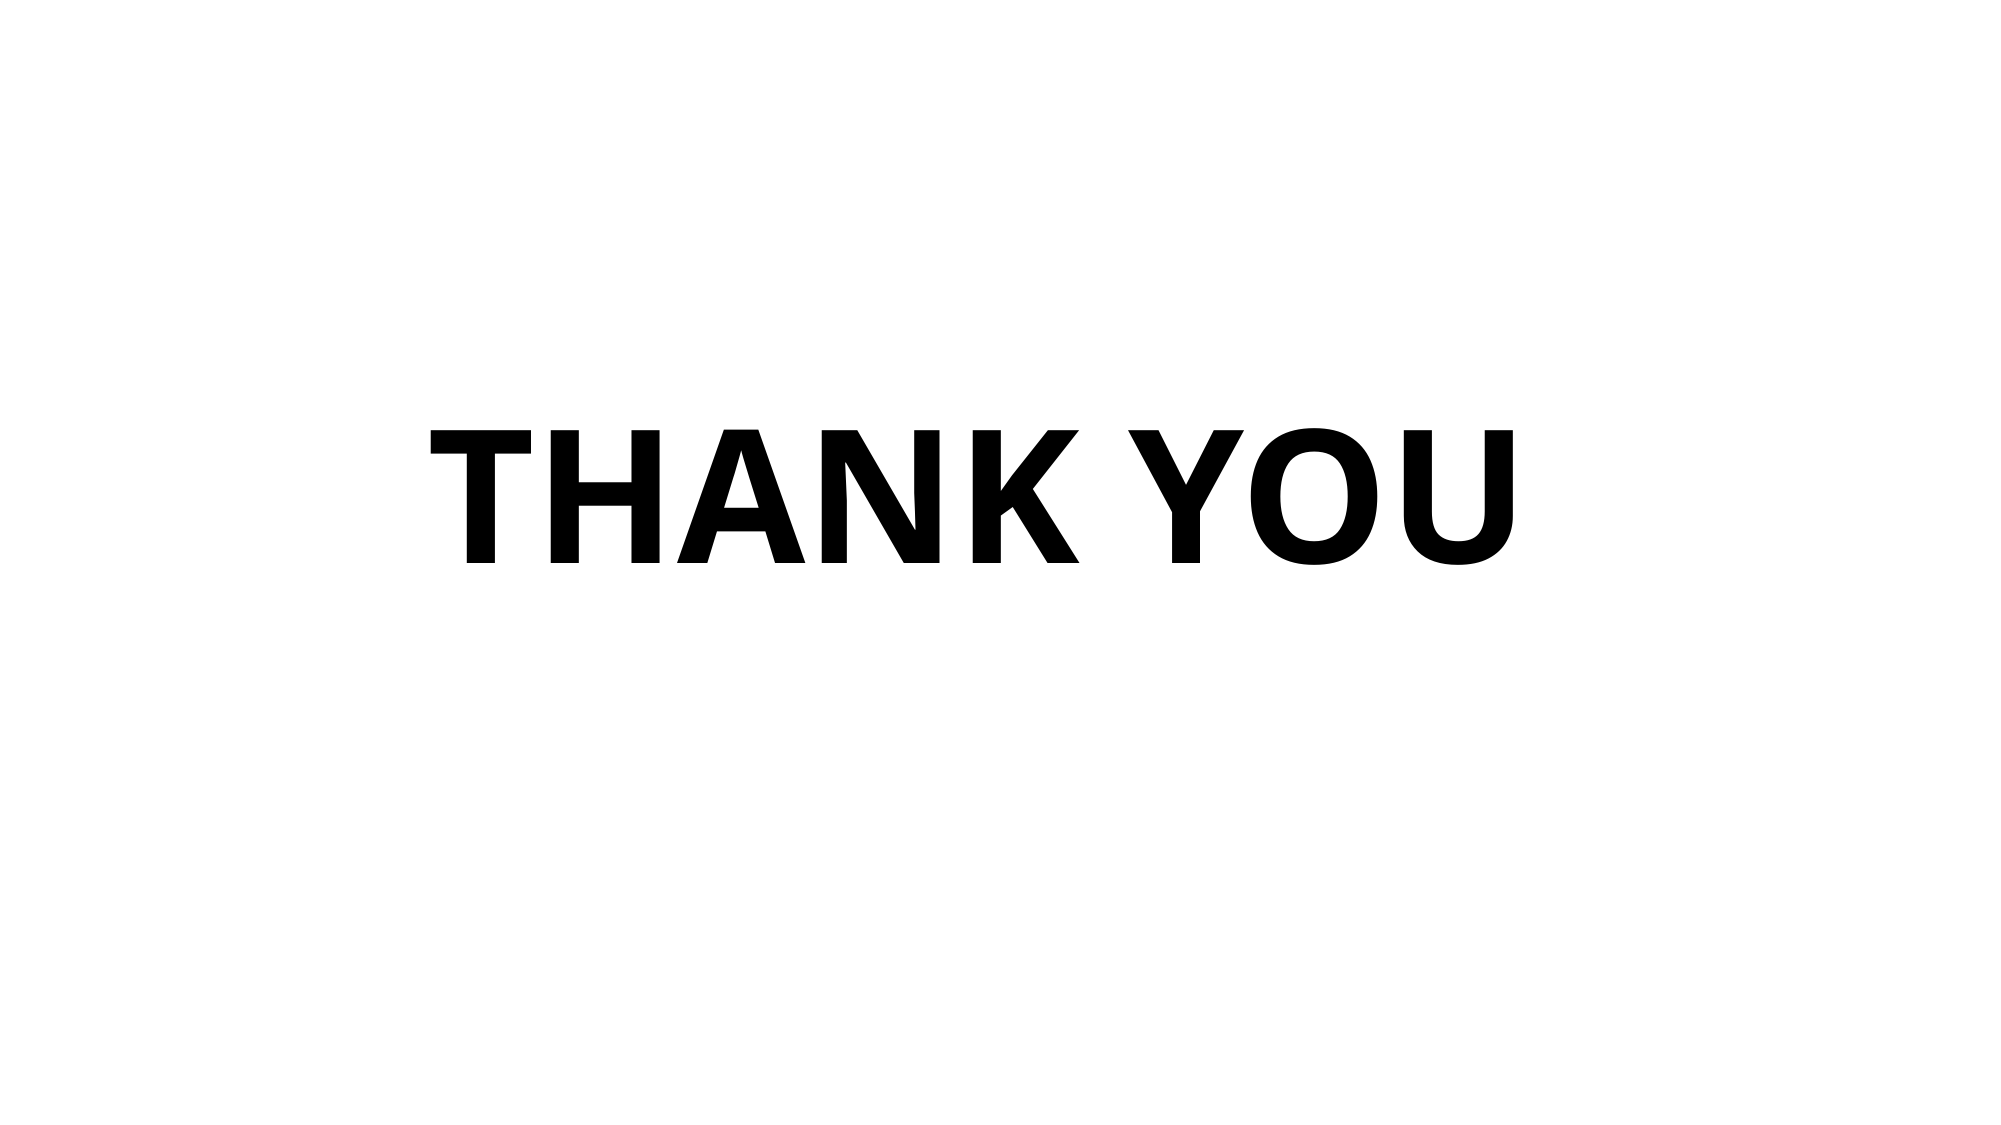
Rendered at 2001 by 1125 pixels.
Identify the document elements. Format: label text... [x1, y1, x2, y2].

title THANK YOU [412, 394, 2000, 612]
